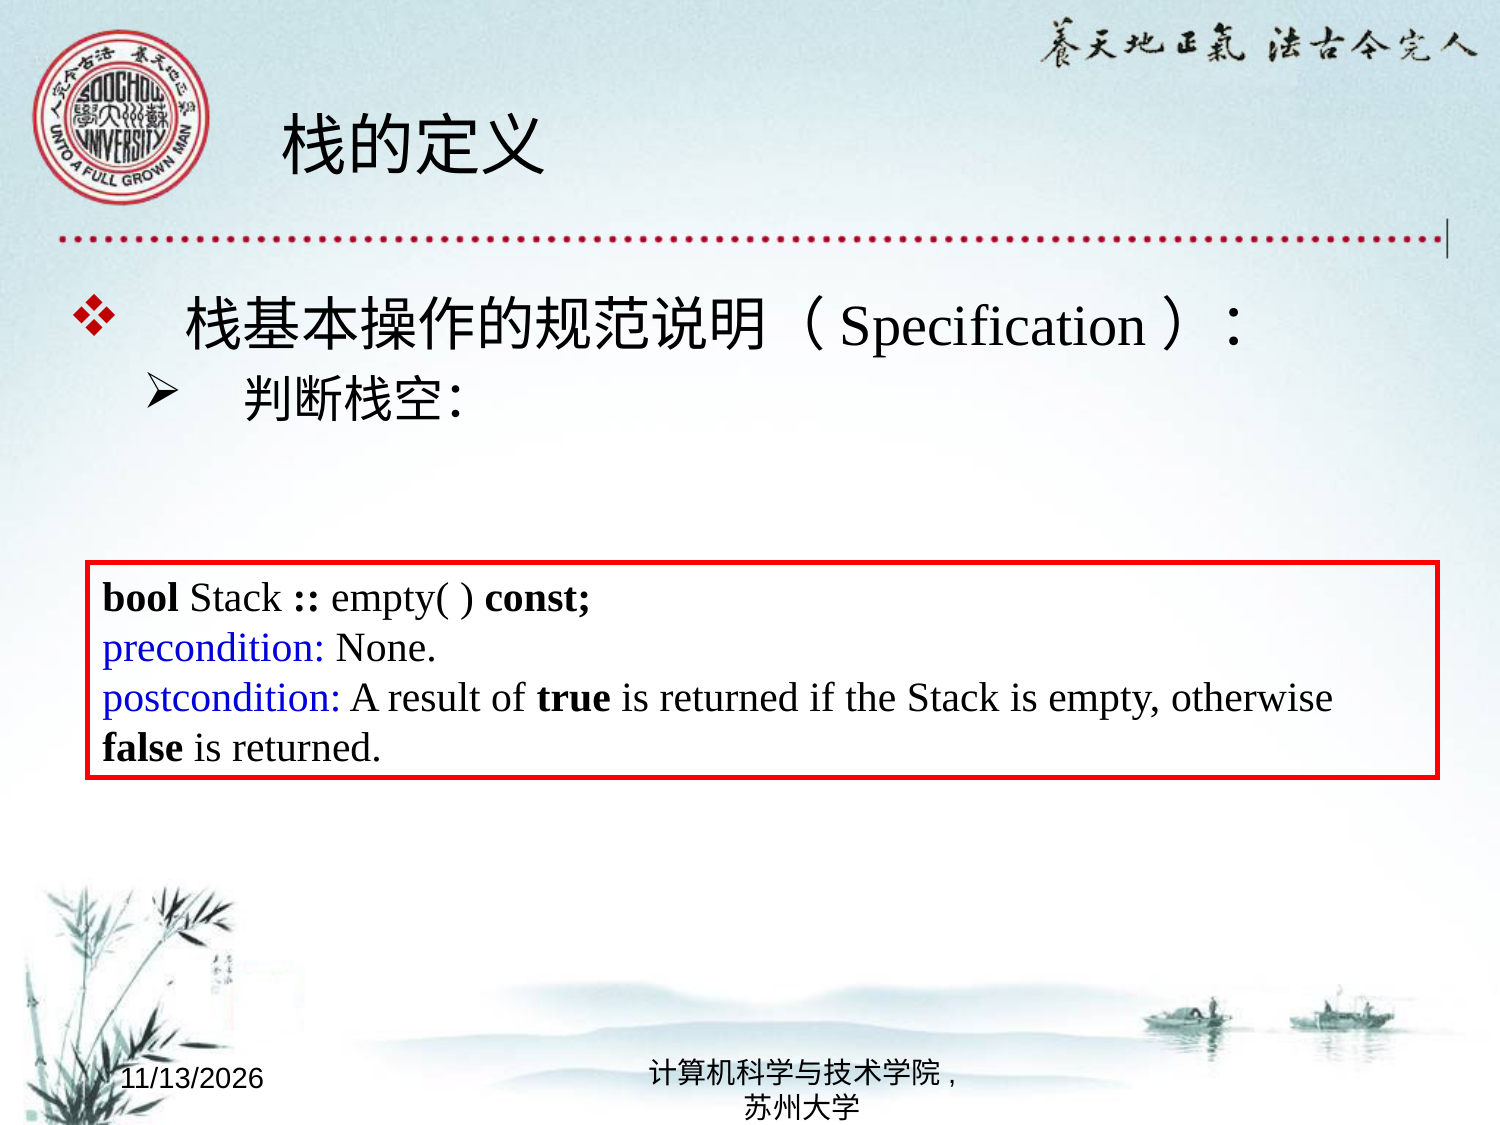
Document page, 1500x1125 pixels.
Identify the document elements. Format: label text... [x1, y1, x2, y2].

picture [0, 0, 1500, 1125]
list 栈基本操作的规范说明（Specification）： 判断栈空： [53, 265, 1447, 982]
text_box bool Stack :: empty( ) const; precondition: None. postcondition: A result of true is returned if the Stack is empty, otherwise false is returned. [87, 562, 1438, 778]
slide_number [104, 1051, 455, 1125]
title 栈的定义 [265, 85, 1419, 201]
footer 计算机科学与技术学院, 苏州大学 [512, 1046, 1093, 1125]
